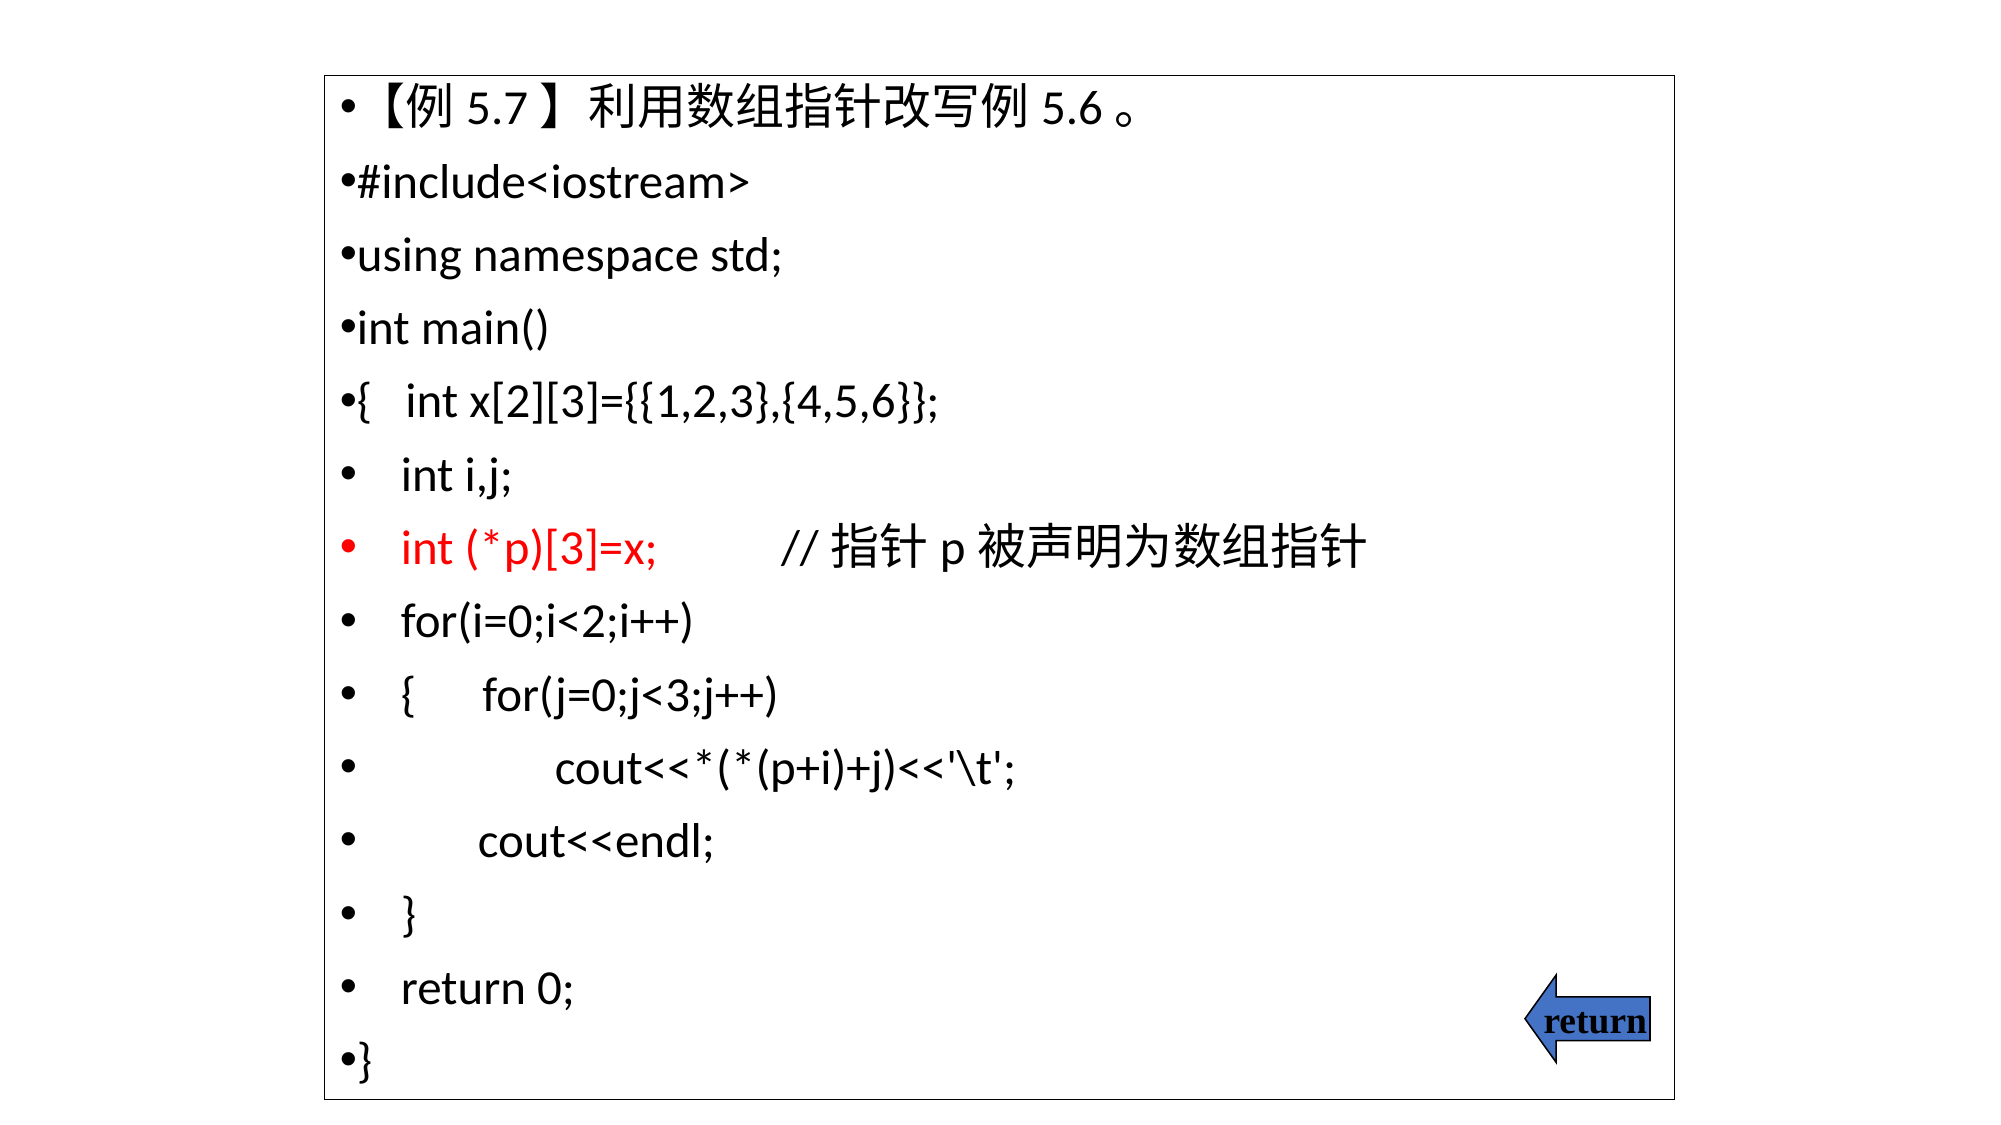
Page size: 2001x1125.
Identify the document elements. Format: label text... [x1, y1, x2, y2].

list 【例5.7】利用数组指针改写例5.6。 #include<iostream> using namespace std; int main() { int x[2][3]={{1,2,3},{4,5,6}}; int i,j; int (*p)[3]=x; //指针p被声明为数组指针 for(i=0;i<2;i++) { for(j=0;j<3;j++) cout<<*(*(p+i)+j)<<'\t'; cout<<endl; } return 0; } [324, 75, 1675, 1100]
text_box return [1524, 974, 1651, 1063]
